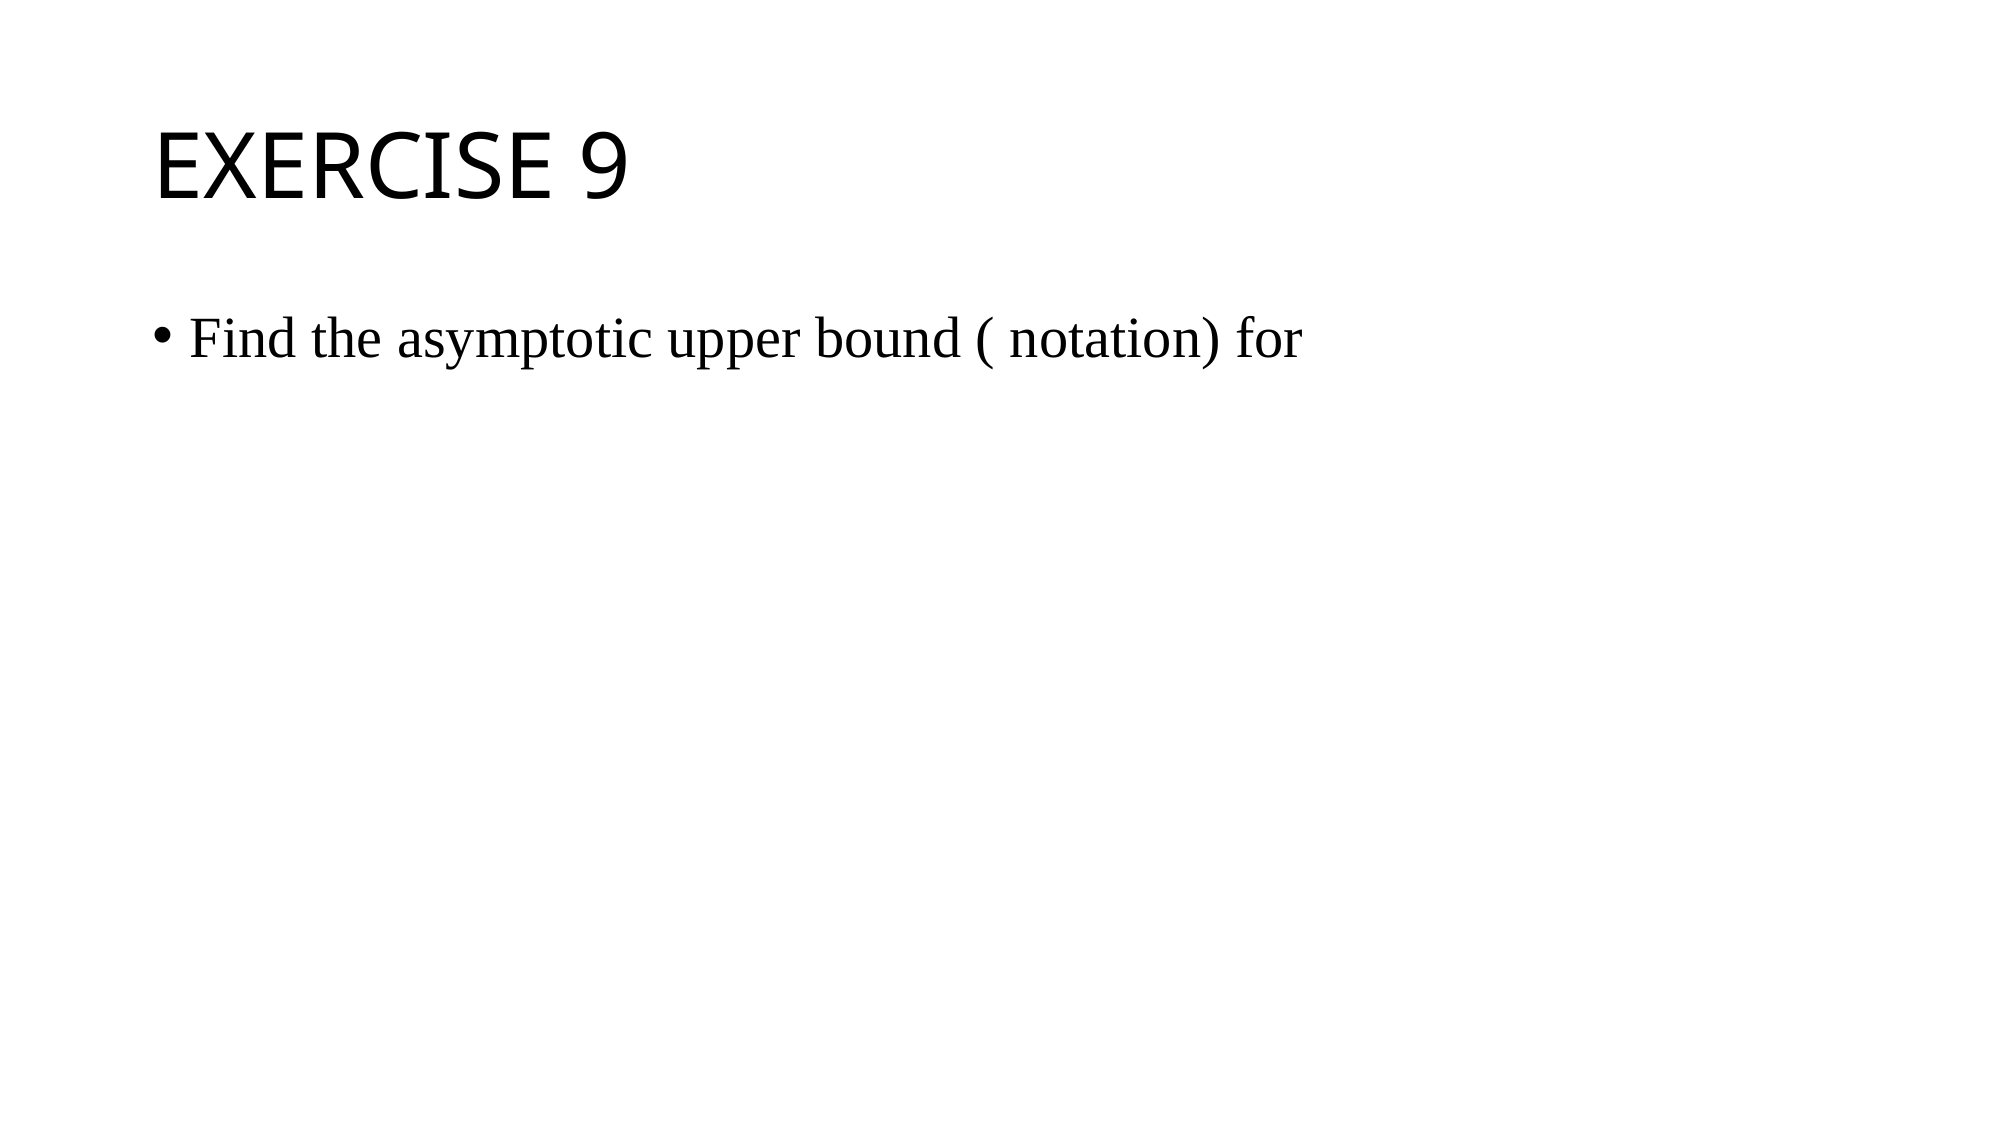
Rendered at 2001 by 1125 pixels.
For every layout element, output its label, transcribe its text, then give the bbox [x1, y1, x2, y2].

title EXERCISE 9 [137, 59, 1863, 278]
